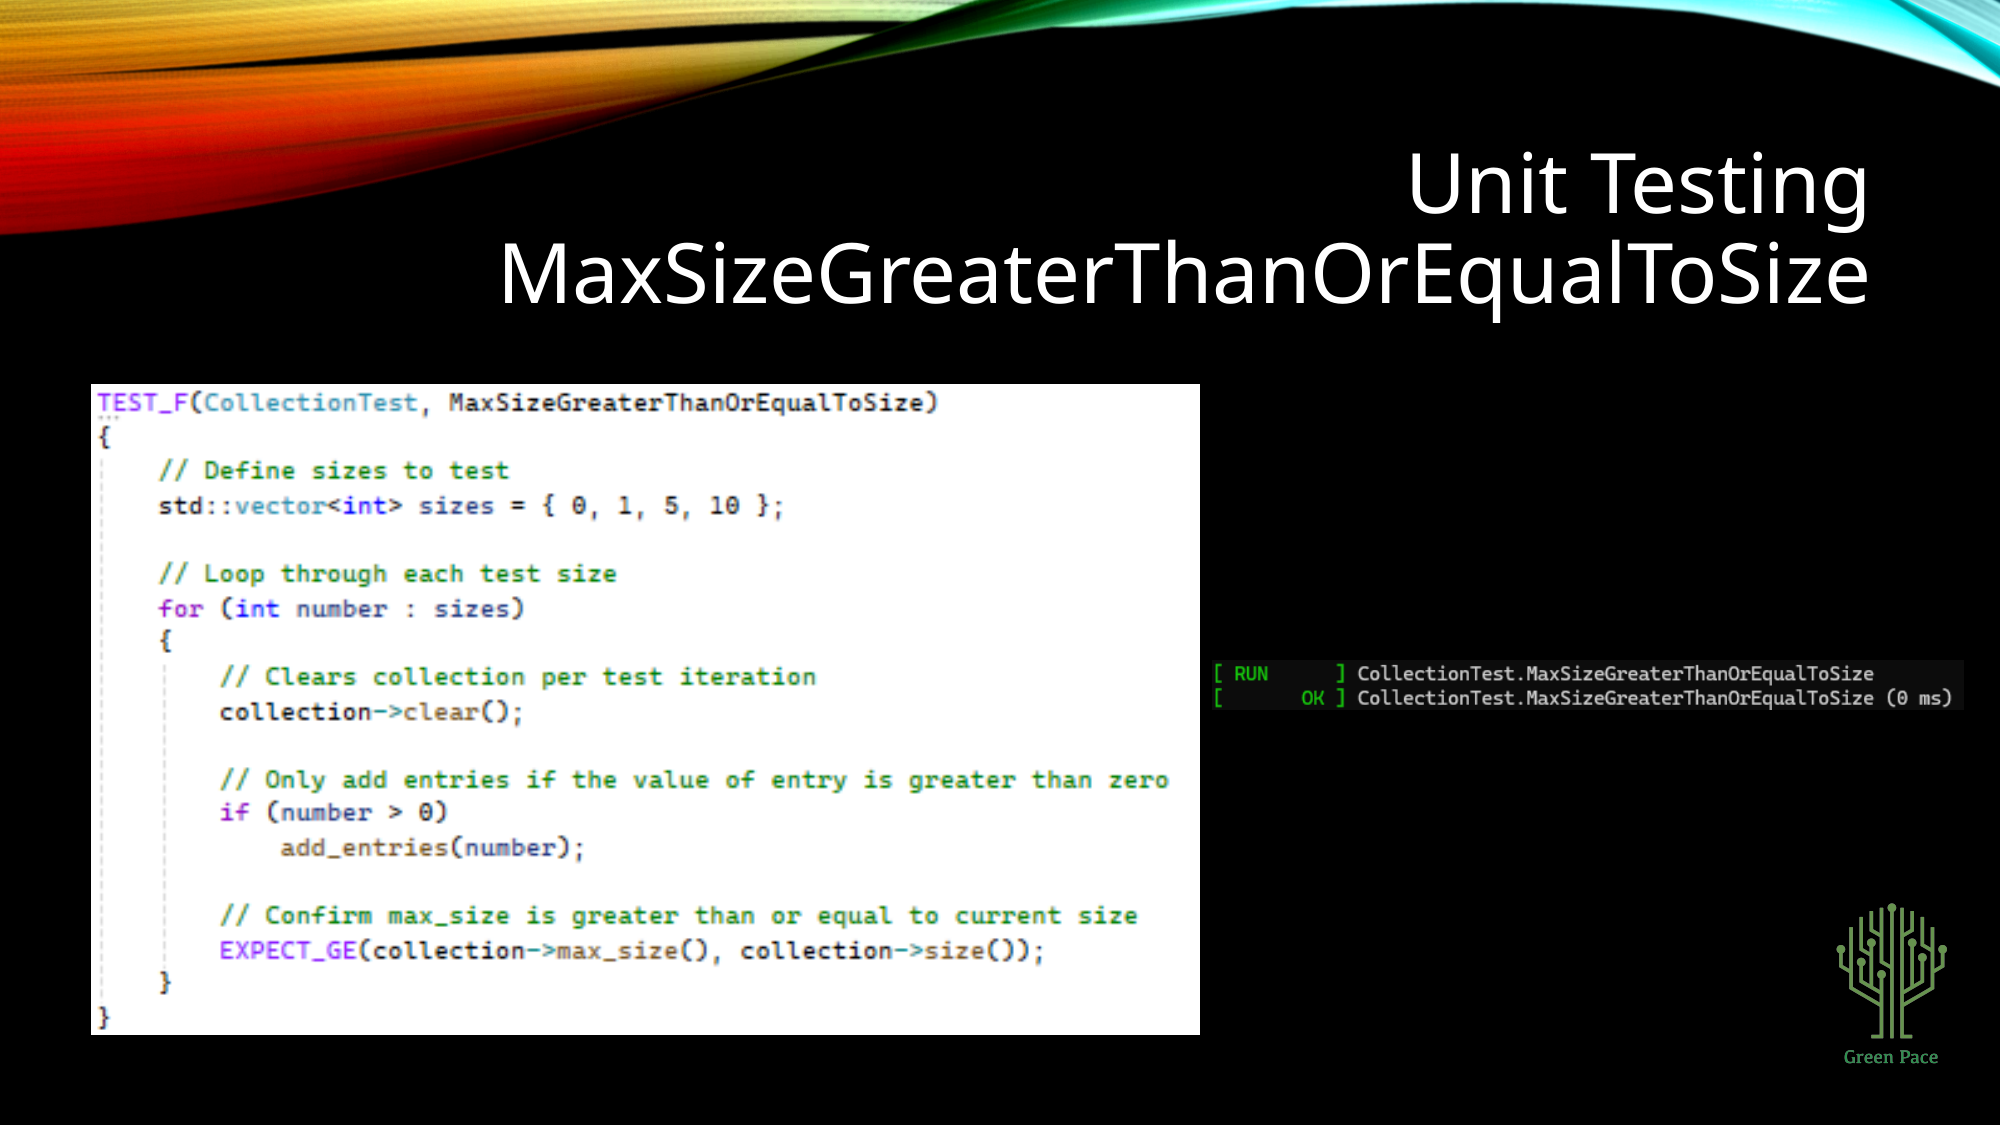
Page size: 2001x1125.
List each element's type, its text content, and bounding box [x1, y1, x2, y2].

picture [1212, 660, 1964, 710]
title Unit Testing MaxSizeGreaterThanOrEqualToSize [434, 125, 1888, 338]
picture [91, 383, 1200, 1035]
picture [1817, 892, 1964, 1082]
picture [0, 0, 2000, 237]
